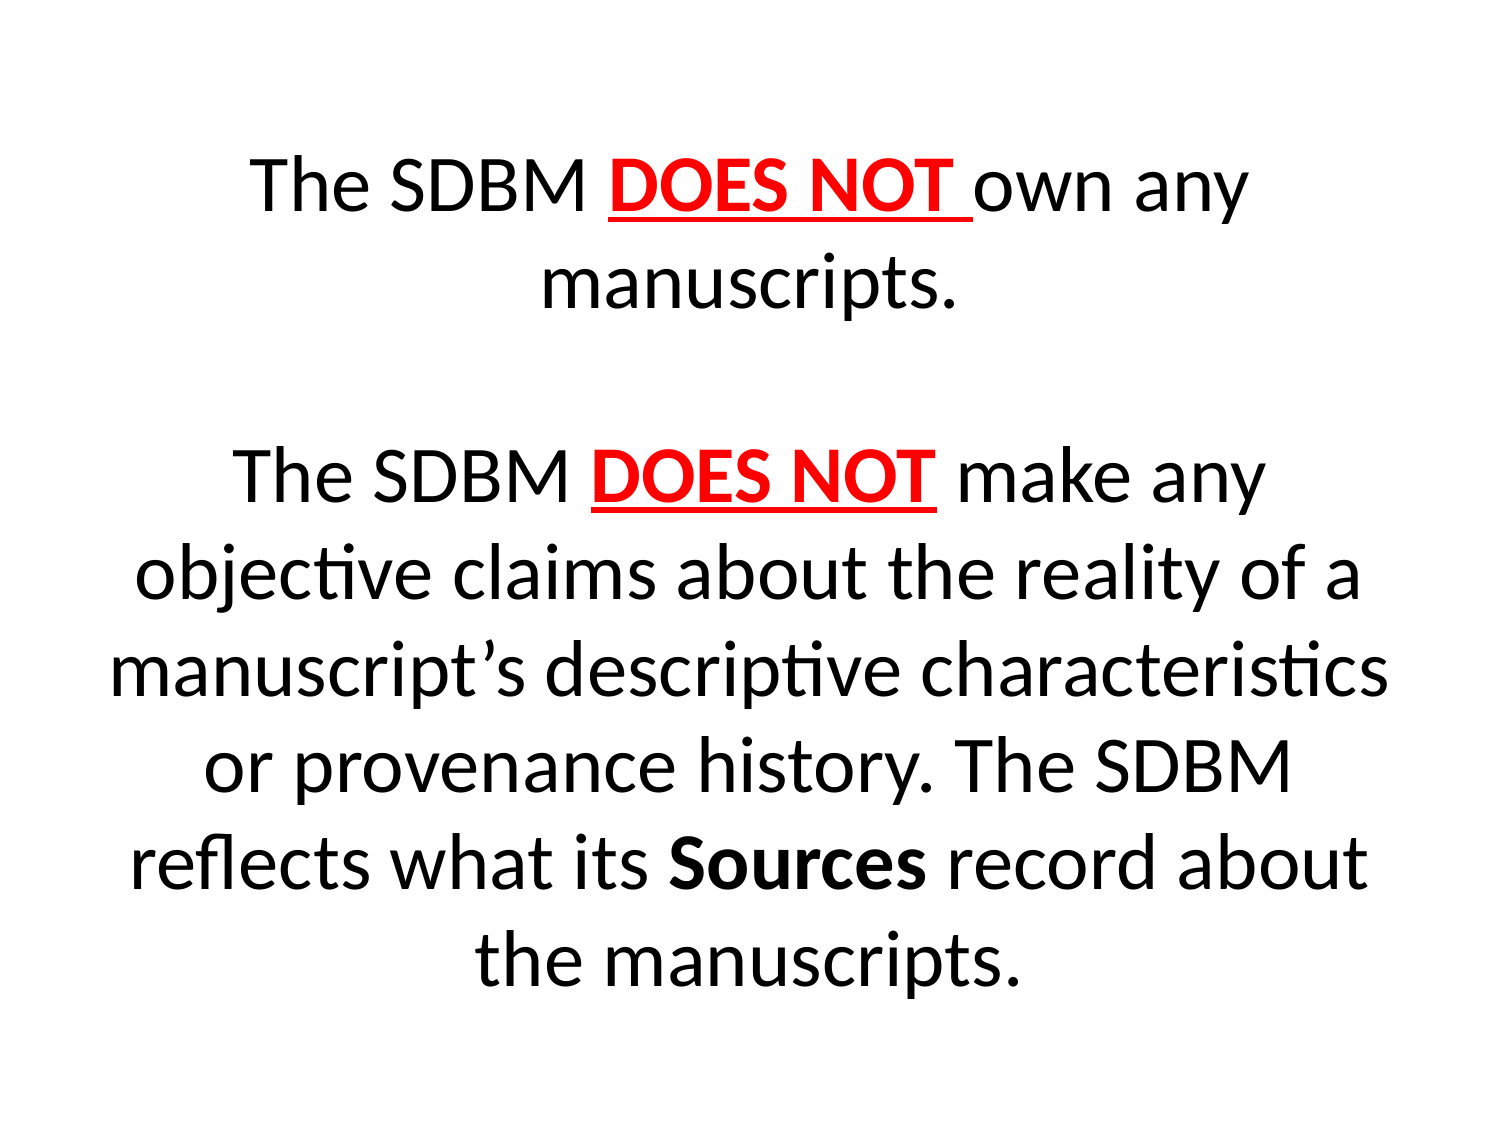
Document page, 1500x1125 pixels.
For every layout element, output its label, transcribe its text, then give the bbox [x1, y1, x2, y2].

title The SDBM DOES NOT own any manuscripts. The SDBM DOES NOT make any objective claims about the reality of a manuscript’s descriptive characteristics or provenance history. The SDBM reflects what its Sources record about the manuscripts. [75, 122, 1425, 1108]
